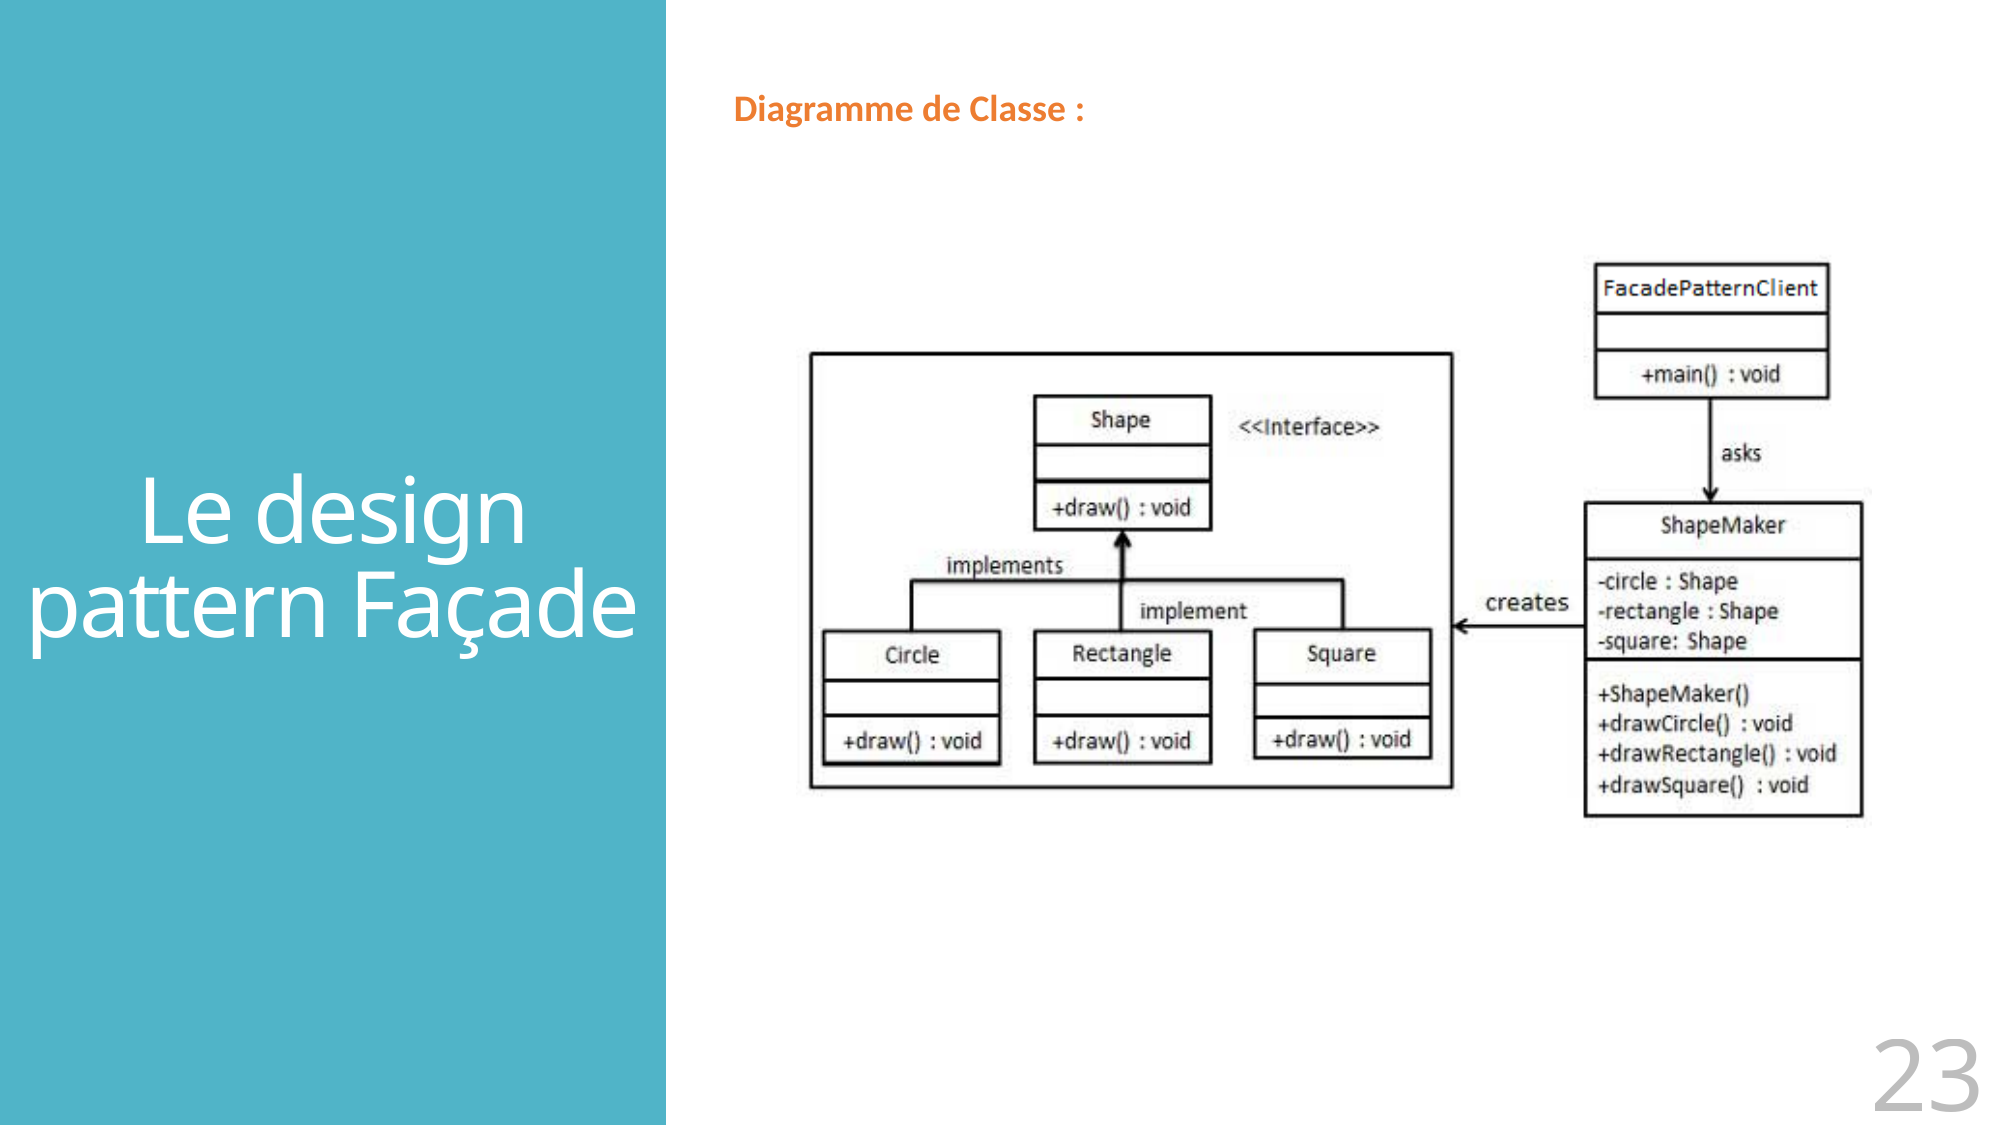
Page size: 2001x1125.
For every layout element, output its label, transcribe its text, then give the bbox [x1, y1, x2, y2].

picture [796, 244, 1872, 829]
text_box Diagramme de Classe : [718, 73, 1872, 358]
slide_number 23 [1806, 1024, 2000, 1125]
text_box [0, 0, 667, 1125]
title Le design pattern Façade [0, 153, 666, 972]
